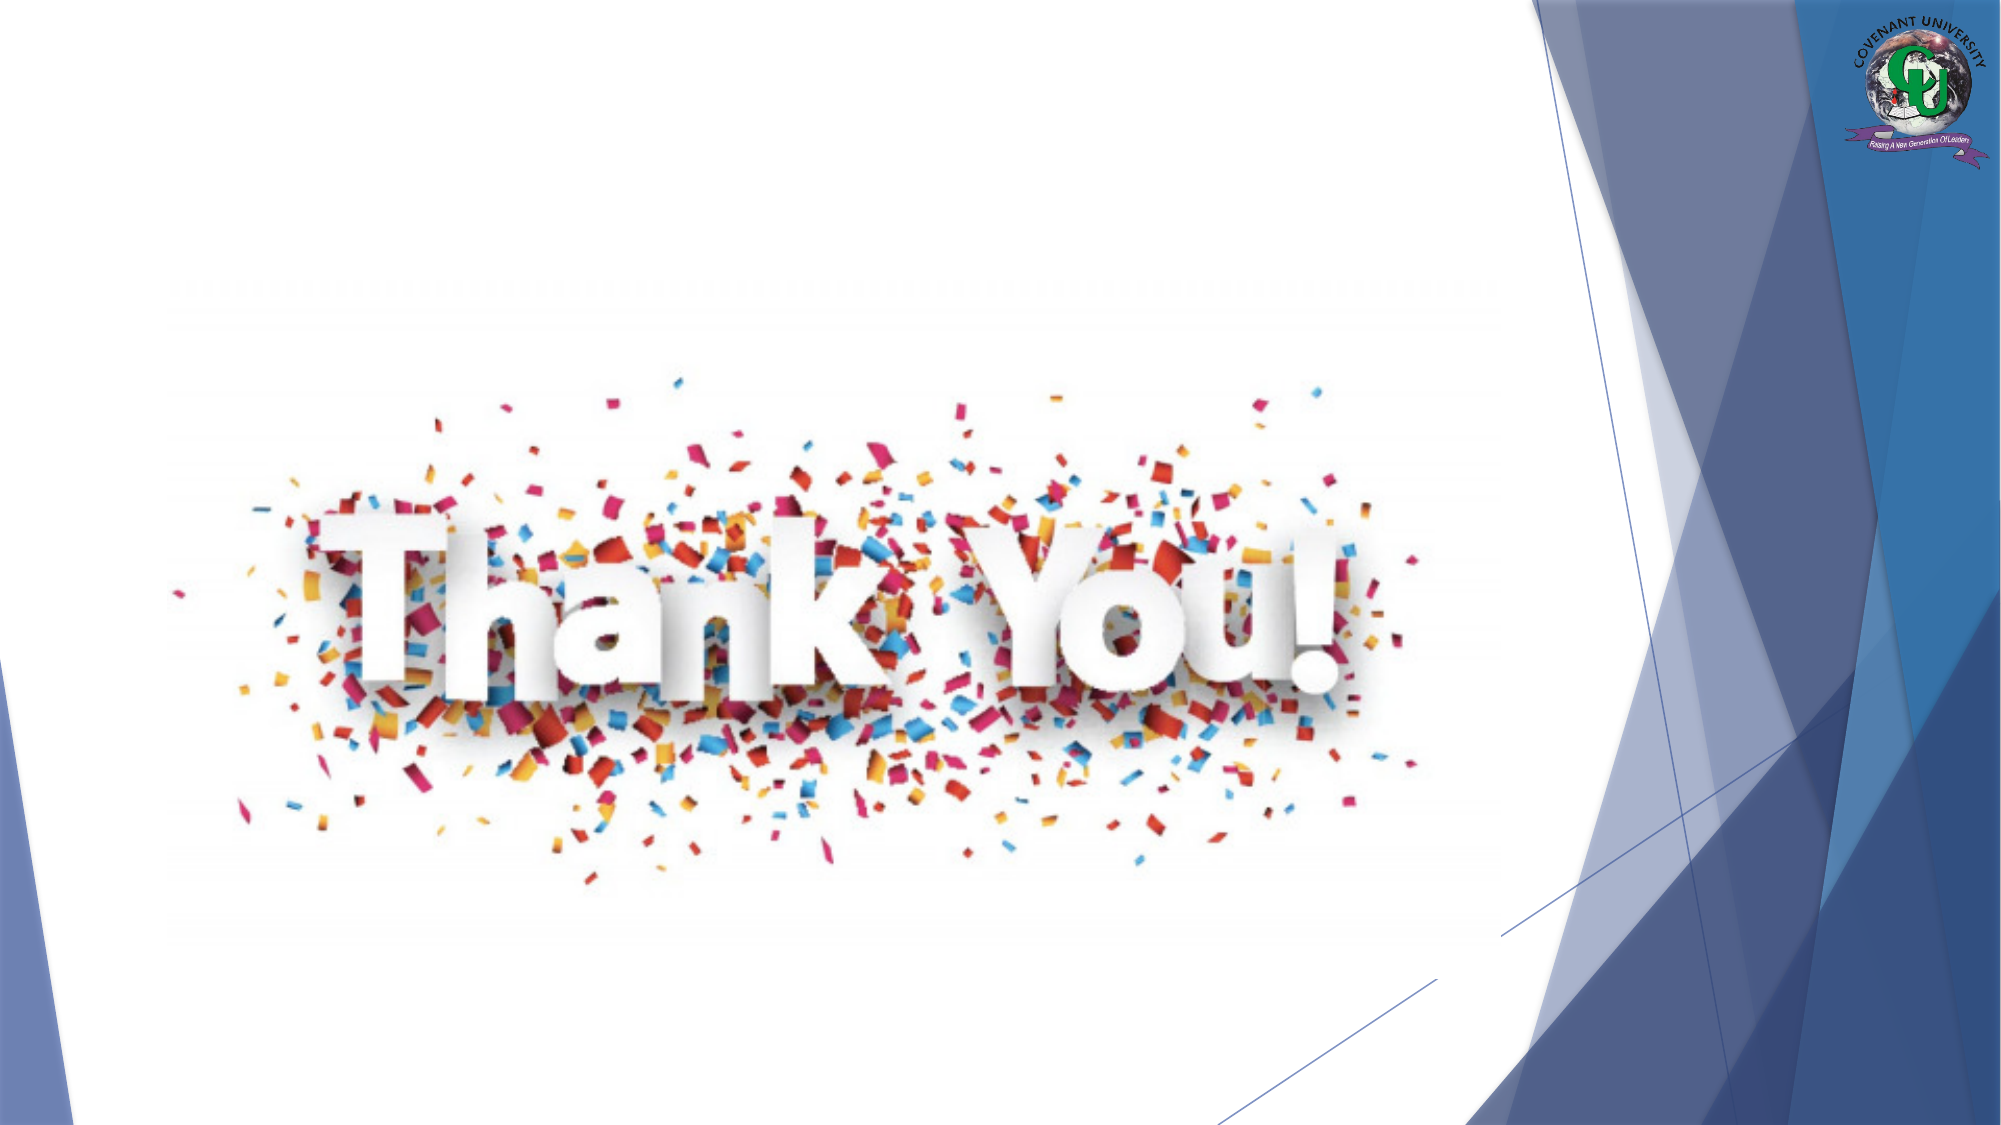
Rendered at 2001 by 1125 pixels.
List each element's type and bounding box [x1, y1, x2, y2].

picture [166, 280, 1502, 980]
picture [1834, 7, 1998, 174]
